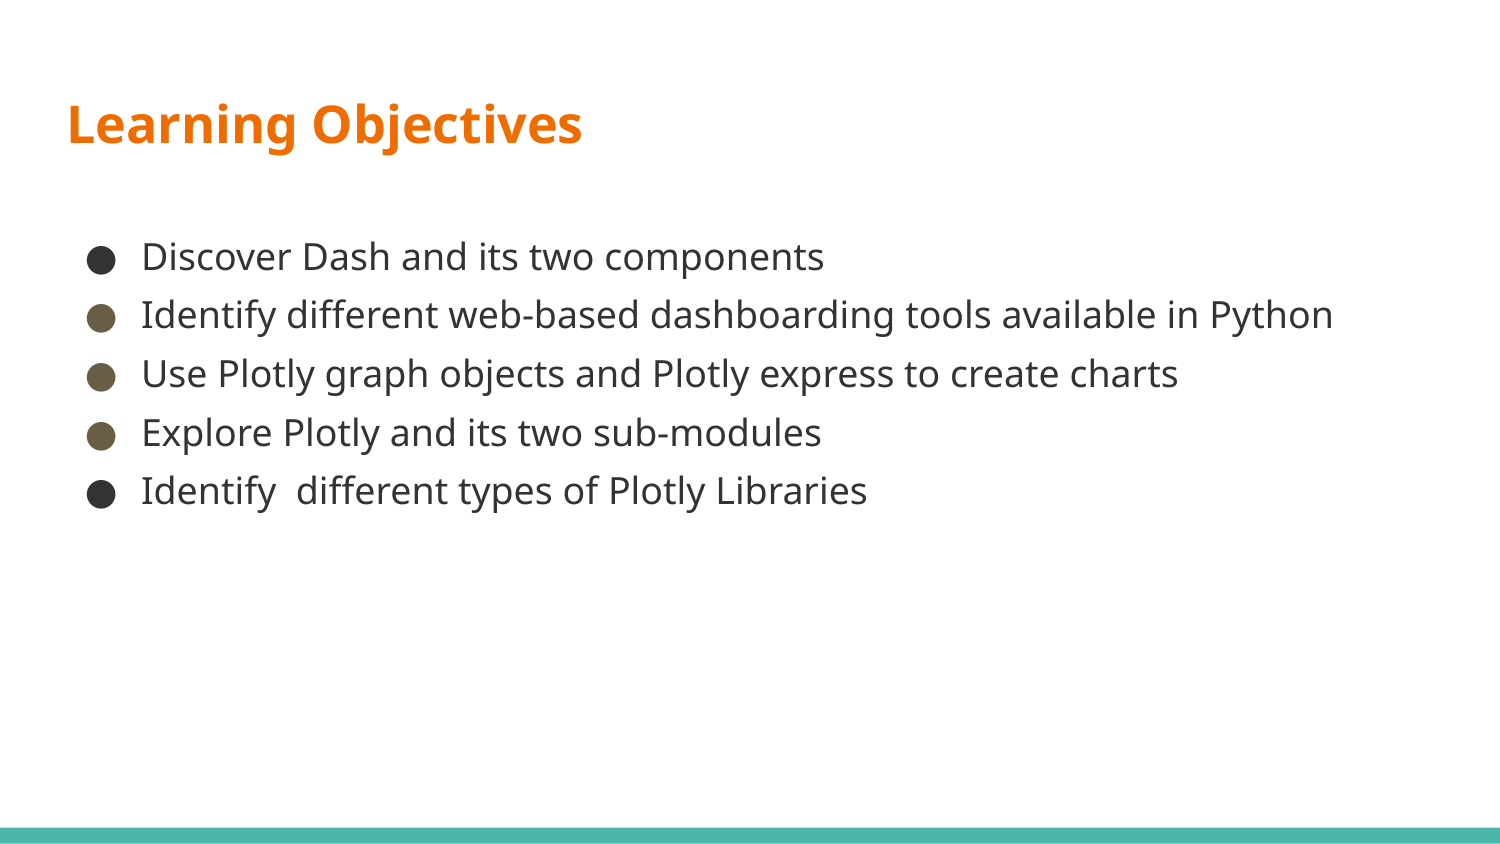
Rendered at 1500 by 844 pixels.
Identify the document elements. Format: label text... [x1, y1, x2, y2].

list Discover Dash and its two components Identify different web-based dashboarding tools available in Python Use Plotly graph objects and Plotly express to create charts Explore Plotly and its two sub-modules Identify different types of Plotly Libraries [51, 207, 1449, 750]
title Learning Objectives [51, 72, 1449, 189]
